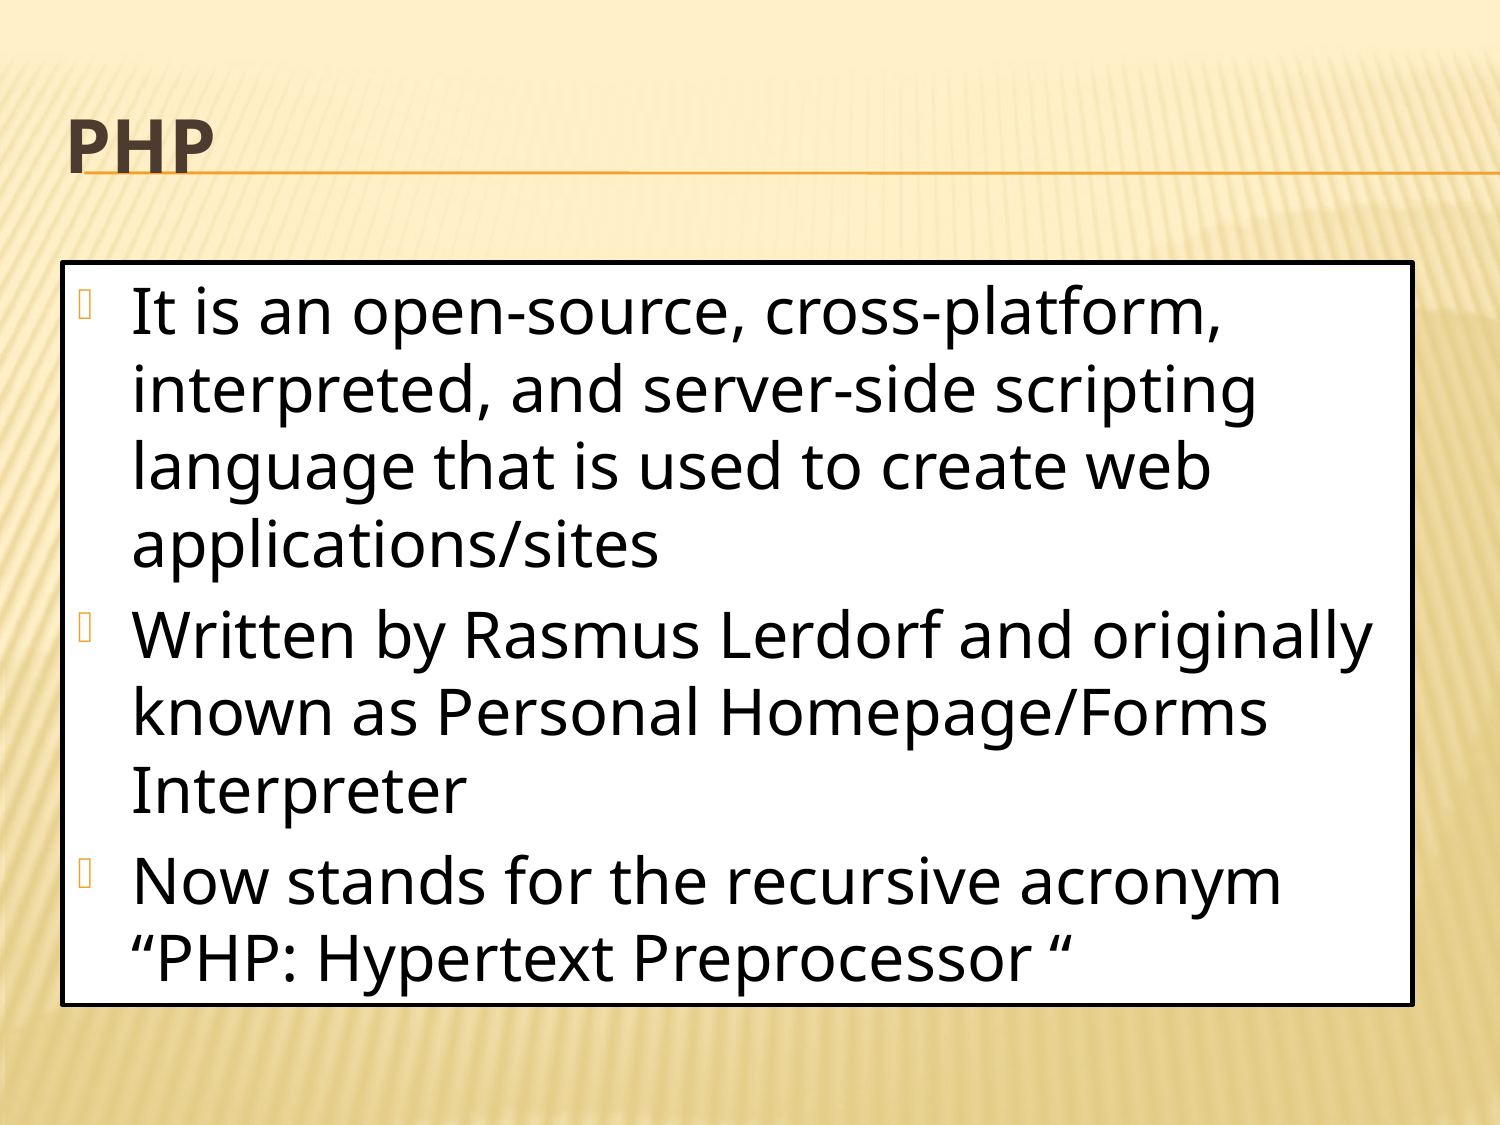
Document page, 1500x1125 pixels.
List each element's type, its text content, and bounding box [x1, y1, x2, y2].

list It is an open-source, cross-platform, interpreted, and server-side scripting language that is used to create web applications/sites Written by Rasmus Lerdorf and originally known as Personal Homepage/Forms Interpreter Now stands for the recursive acronym “PHP: Hypertext Preprocessor “ [60, 260, 1415, 1007]
title PHP [50, 75, 1475, 213]
